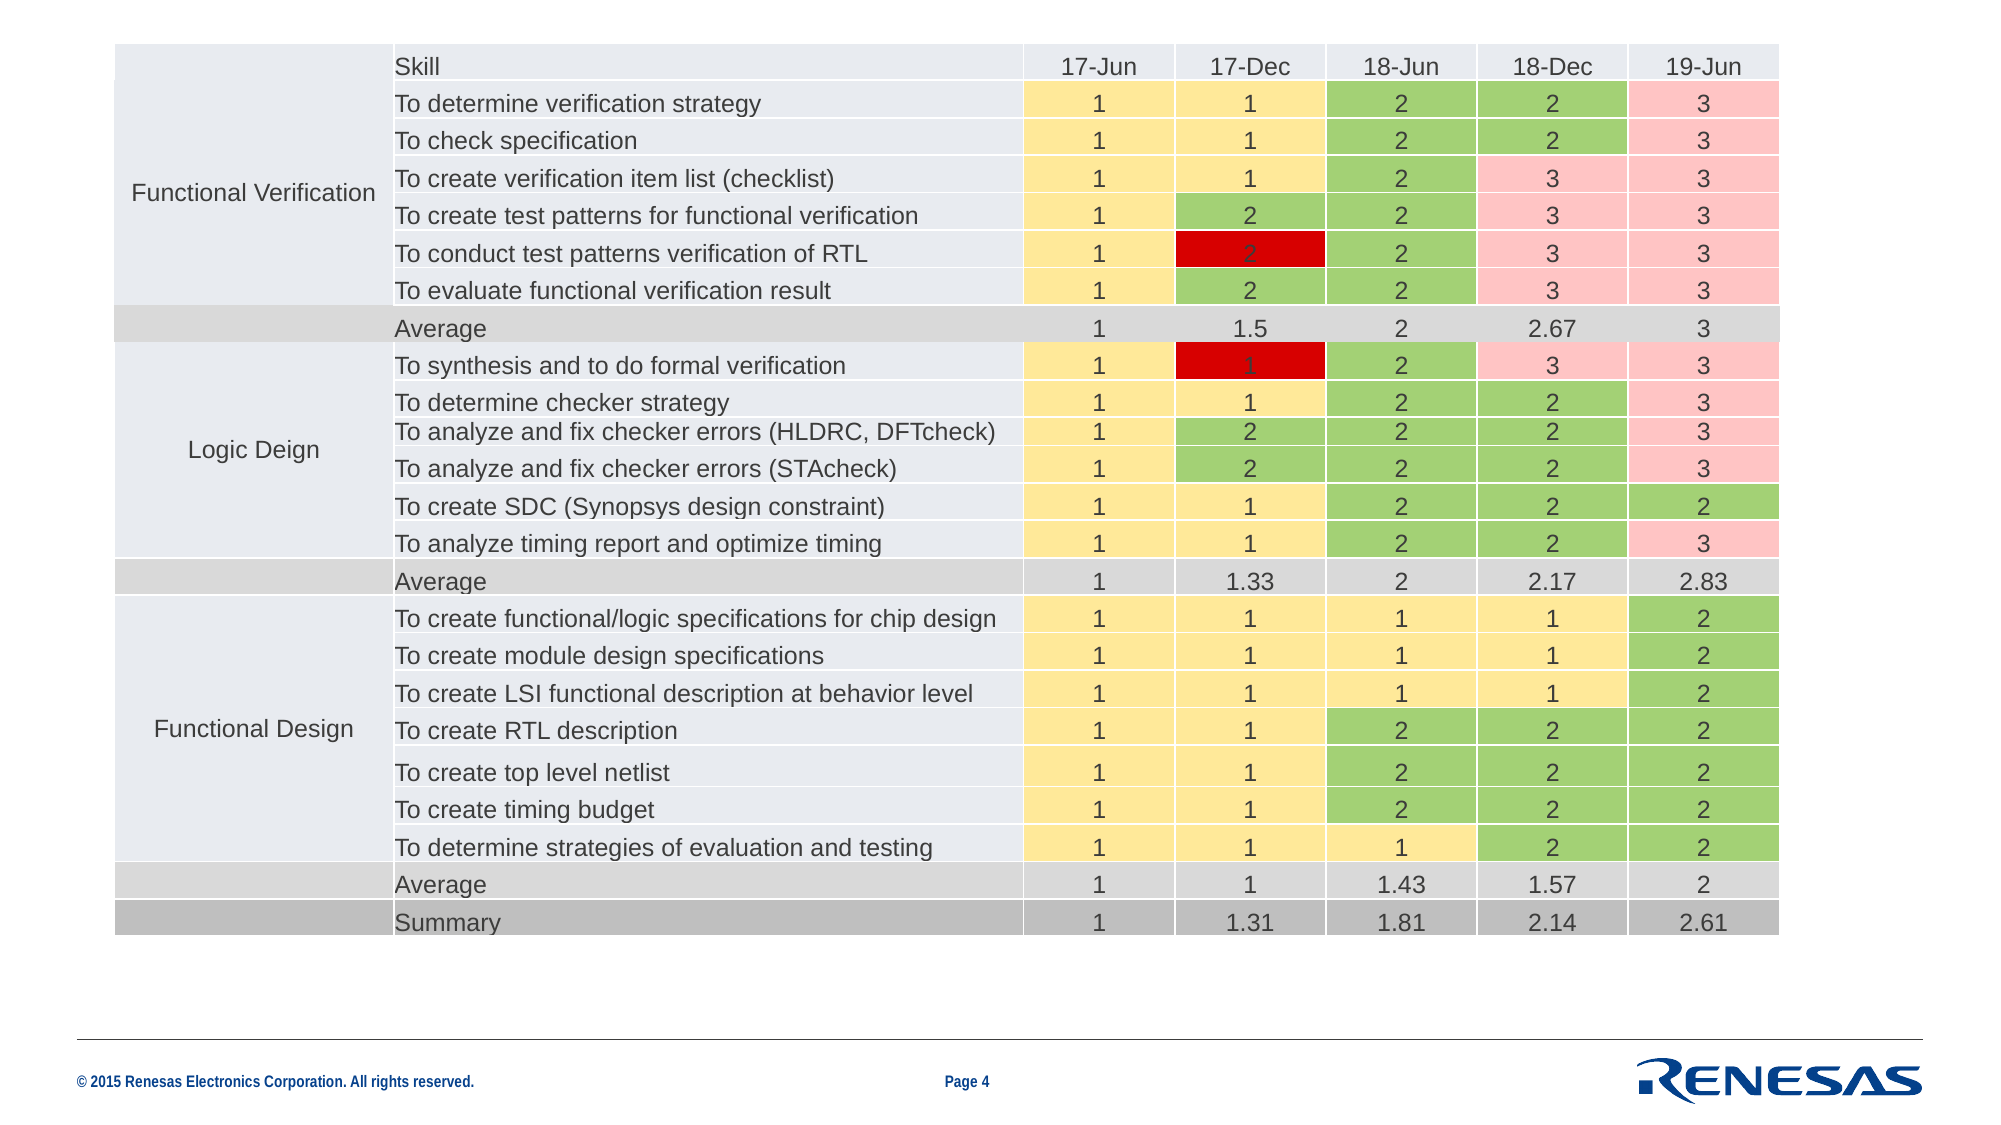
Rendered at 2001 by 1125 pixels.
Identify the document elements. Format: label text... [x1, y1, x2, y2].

picture [1637, 1058, 1922, 1104]
table_cell 2 [1478, 708, 1627, 744]
table_cell 2 [1629, 746, 1779, 786]
table_cell 3 [1629, 156, 1779, 192]
table_cell 2 [1629, 787, 1779, 823]
table_cell To analyze and fix checker errors (STAcheck) [395, 446, 1023, 482]
table_cell 2 [1327, 81, 1476, 117]
table_cell 2 [1478, 81, 1627, 117]
table_cell To create test patterns for functional verification [395, 193, 1023, 229]
table_cell 1 [1327, 825, 1476, 861]
table_cell 2 [1478, 484, 1627, 519]
table_cell To create SDC (Synopsys design constraint) [395, 484, 1023, 519]
table_cell 2 [1629, 671, 1779, 707]
table_cell 1 [1176, 342, 1325, 379]
table_cell 2 [1327, 484, 1476, 519]
table_cell To create LSI functional description at behavior level [395, 671, 1023, 707]
table_cell 1 [1024, 708, 1174, 744]
table_cell 1 [1176, 484, 1325, 519]
table_cell 1 [1024, 193, 1174, 229]
table_cell To create RTL description [395, 708, 1023, 744]
table_cell 2 [1478, 787, 1627, 823]
table_cell Average [395, 559, 1023, 594]
table_cell 2 [1326, 306, 1477, 342]
table_cell 1 [1024, 484, 1174, 519]
table_cell 1 [1024, 521, 1174, 557]
table_cell 2 [1478, 119, 1627, 154]
table_cell To check specification [395, 119, 1023, 154]
table_cell 1 [1024, 156, 1174, 192]
table_cell 2.17 [1478, 559, 1627, 594]
table_header [115, 44, 393, 80]
table_cell 1 [1176, 381, 1325, 416]
table_cell 2 [1327, 559, 1476, 594]
table_cell To evaluate functional verification result [395, 268, 1023, 304]
table_cell To synthesis and to do formal verification [395, 342, 1023, 379]
table_header 17-Dec [1176, 44, 1325, 79]
table_cell 1.31 [1176, 900, 1325, 935]
table_cell 3 [1629, 193, 1779, 229]
table_cell To determine verification strategy [395, 81, 1023, 117]
table_cell 2 [1327, 746, 1476, 786]
table_cell 1.33 [1176, 559, 1325, 594]
table_cell 1.81 [1327, 900, 1476, 935]
table_cell 3 [1478, 231, 1627, 267]
table_cell Average [394, 306, 1024, 342]
table_cell 3 [1478, 342, 1627, 379]
table_cell 2 [1629, 596, 1779, 632]
table_cell 2 [1327, 268, 1476, 304]
table_cell 3 [1629, 119, 1779, 154]
table_cell 1 [1176, 825, 1325, 861]
table_cell 1 [1024, 231, 1174, 267]
table_cell [115, 900, 393, 935]
table_cell [115, 862, 393, 898]
table_cell Average [395, 862, 1023, 898]
table_cell Logic Deign [115, 342, 393, 557]
table_cell 3 [1629, 81, 1779, 117]
table_cell 2 [1327, 708, 1476, 744]
table_cell 2 [1176, 193, 1325, 229]
table_cell 2 [1176, 231, 1325, 267]
table_cell 3 [1629, 342, 1779, 379]
table_cell 1 [1024, 268, 1174, 304]
table_cell 1 [1478, 671, 1627, 707]
table_cell [115, 559, 393, 594]
table_cell 3 [1629, 446, 1779, 482]
table_cell 2 [1327, 418, 1476, 445]
table_cell 1 [1024, 633, 1174, 669]
table_cell 2 [1327, 381, 1476, 416]
table_cell 2 [1629, 825, 1779, 861]
table_cell 1 [1024, 787, 1174, 823]
table_cell 2 [1327, 156, 1476, 192]
table_cell 2 [1327, 787, 1476, 823]
table_header 19-Jun [1629, 44, 1779, 79]
table_cell 2 [1478, 825, 1627, 861]
table_cell 2 [1327, 193, 1476, 229]
table_cell 2 [1176, 268, 1325, 304]
table_cell 1 [1176, 746, 1325, 786]
table_cell 1.57 [1478, 862, 1627, 898]
table_cell 2 [1629, 862, 1779, 898]
table_cell 1 [1024, 119, 1174, 154]
table_cell Functional Design [115, 596, 393, 861]
table_cell 1 [1024, 342, 1174, 379]
table_cell 1.5 [1175, 306, 1326, 342]
table_cell 3 [1478, 268, 1627, 304]
table_cell 2.83 [1629, 559, 1779, 594]
table_cell 2 [1629, 633, 1779, 669]
table_cell 3 [1628, 306, 1780, 342]
table_cell 2 [1629, 708, 1779, 744]
table_cell 1 [1327, 671, 1476, 707]
table_cell To create module design specifications [395, 633, 1023, 669]
table_cell 2 [1478, 746, 1627, 786]
table_cell 3 [1629, 268, 1779, 304]
table_cell 1 [1024, 418, 1174, 445]
table_cell To create verification item list (checklist) [395, 156, 1023, 192]
table_cell 1 [1176, 671, 1325, 707]
table_header 18-Jun [1327, 44, 1476, 79]
table_cell 2 [1629, 484, 1779, 519]
table_cell 2.14 [1478, 900, 1627, 935]
table_cell Functional Verification [114, 80, 393, 305]
table_cell 3 [1629, 381, 1779, 416]
table_cell 1 [1327, 596, 1476, 632]
table_cell To analyze and fix checker errors (HLDRC, DFTcheck) [395, 418, 1023, 445]
table_cell 1 [1024, 862, 1174, 898]
table_cell 1 [1176, 862, 1325, 898]
table_cell 2 [1327, 446, 1476, 482]
table_cell To create top level netlist [395, 746, 1023, 786]
table_cell 3 [1629, 231, 1779, 267]
table_cell 3 [1629, 418, 1779, 445]
table_cell 1 [1024, 381, 1174, 416]
table_cell 1 [1176, 81, 1325, 117]
table_cell To determine strategies of evaluation and testing [395, 825, 1023, 861]
table_cell 1 [1327, 633, 1476, 669]
table_cell 2 [1327, 231, 1476, 267]
table_cell 3 [1629, 521, 1779, 557]
table_cell 1 [1024, 900, 1174, 935]
table_cell 2 [1327, 342, 1476, 379]
table_cell 1 [1478, 596, 1627, 632]
table_cell 1 [1024, 596, 1174, 632]
table_cell 3 [1478, 156, 1627, 192]
table_cell 1 [1176, 119, 1325, 154]
table_cell 2 [1327, 521, 1476, 557]
table_cell 1 [1024, 306, 1175, 342]
table_cell 1.43 [1327, 862, 1476, 898]
table_cell Summary [395, 900, 1023, 935]
table_cell To create functional/logic specifications for chip design [395, 596, 1023, 632]
table_cell To conduct test patterns verification of RTL [395, 231, 1023, 267]
table_cell To analyze timing report and optimize timing [395, 521, 1023, 557]
slide_number Page 4 [944, 1070, 1056, 1091]
table_header 17-Jun [1024, 44, 1174, 79]
table_cell 2 [1327, 119, 1476, 154]
table_header Skill [395, 44, 1023, 79]
table_cell 1 [1024, 746, 1174, 786]
table_cell 2 [1478, 418, 1627, 445]
table_cell 1 [1176, 787, 1325, 823]
table_cell 1 [1176, 708, 1325, 744]
table_cell 1 [1478, 633, 1627, 669]
table_cell 2.67 [1477, 306, 1628, 342]
table_cell 1 [1176, 633, 1325, 669]
table_cell 2.61 [1629, 900, 1779, 935]
table_cell 2 [1478, 446, 1627, 482]
table_cell 2 [1478, 521, 1627, 557]
table_cell 2 [1176, 418, 1325, 445]
table_cell 1 [1024, 825, 1174, 861]
table_cell 1 [1176, 156, 1325, 192]
table_cell 1 [1176, 596, 1325, 632]
table_cell 3 [1478, 193, 1627, 229]
table_cell 1 [1176, 521, 1325, 557]
table_header 18-Dec [1478, 44, 1627, 79]
table_cell To create timing budget [395, 787, 1023, 823]
table_cell 1 [1024, 559, 1174, 594]
table_cell 1 [1024, 81, 1174, 117]
table_cell 2 [1176, 446, 1325, 482]
table_cell 1 [1024, 671, 1174, 707]
table_cell 2 [1478, 381, 1627, 416]
table_cell To determine checker strategy [395, 381, 1023, 416]
table_cell 1 [1024, 446, 1174, 482]
table_cell [114, 305, 394, 342]
